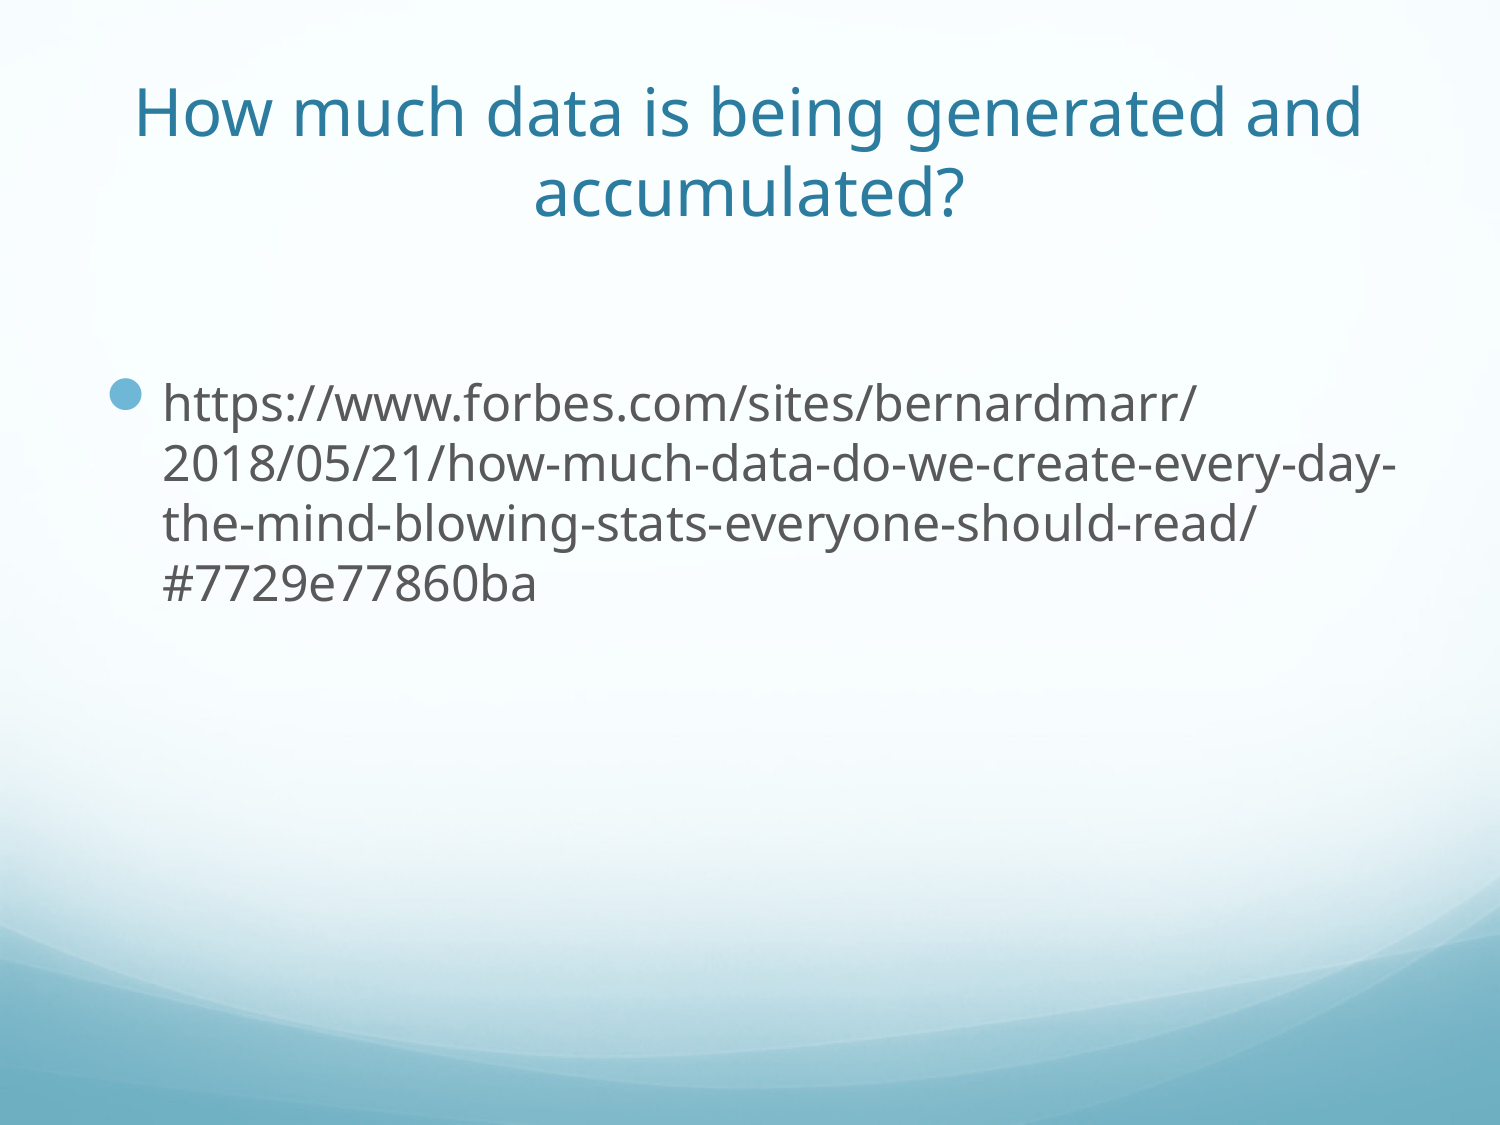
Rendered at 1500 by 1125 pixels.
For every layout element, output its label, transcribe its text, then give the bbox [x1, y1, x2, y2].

list https://www.forbes.com/sites/bernardmarr/2018/05/21/how-much-data-do-we-create-every-day-the-mind-blowing-stats-everyone-should-read/#7729e77860ba [90, 262, 1463, 975]
title How much data is being generated and accumulated? [90, 17, 1410, 237]
picture [0, 0, 1500, 1125]
